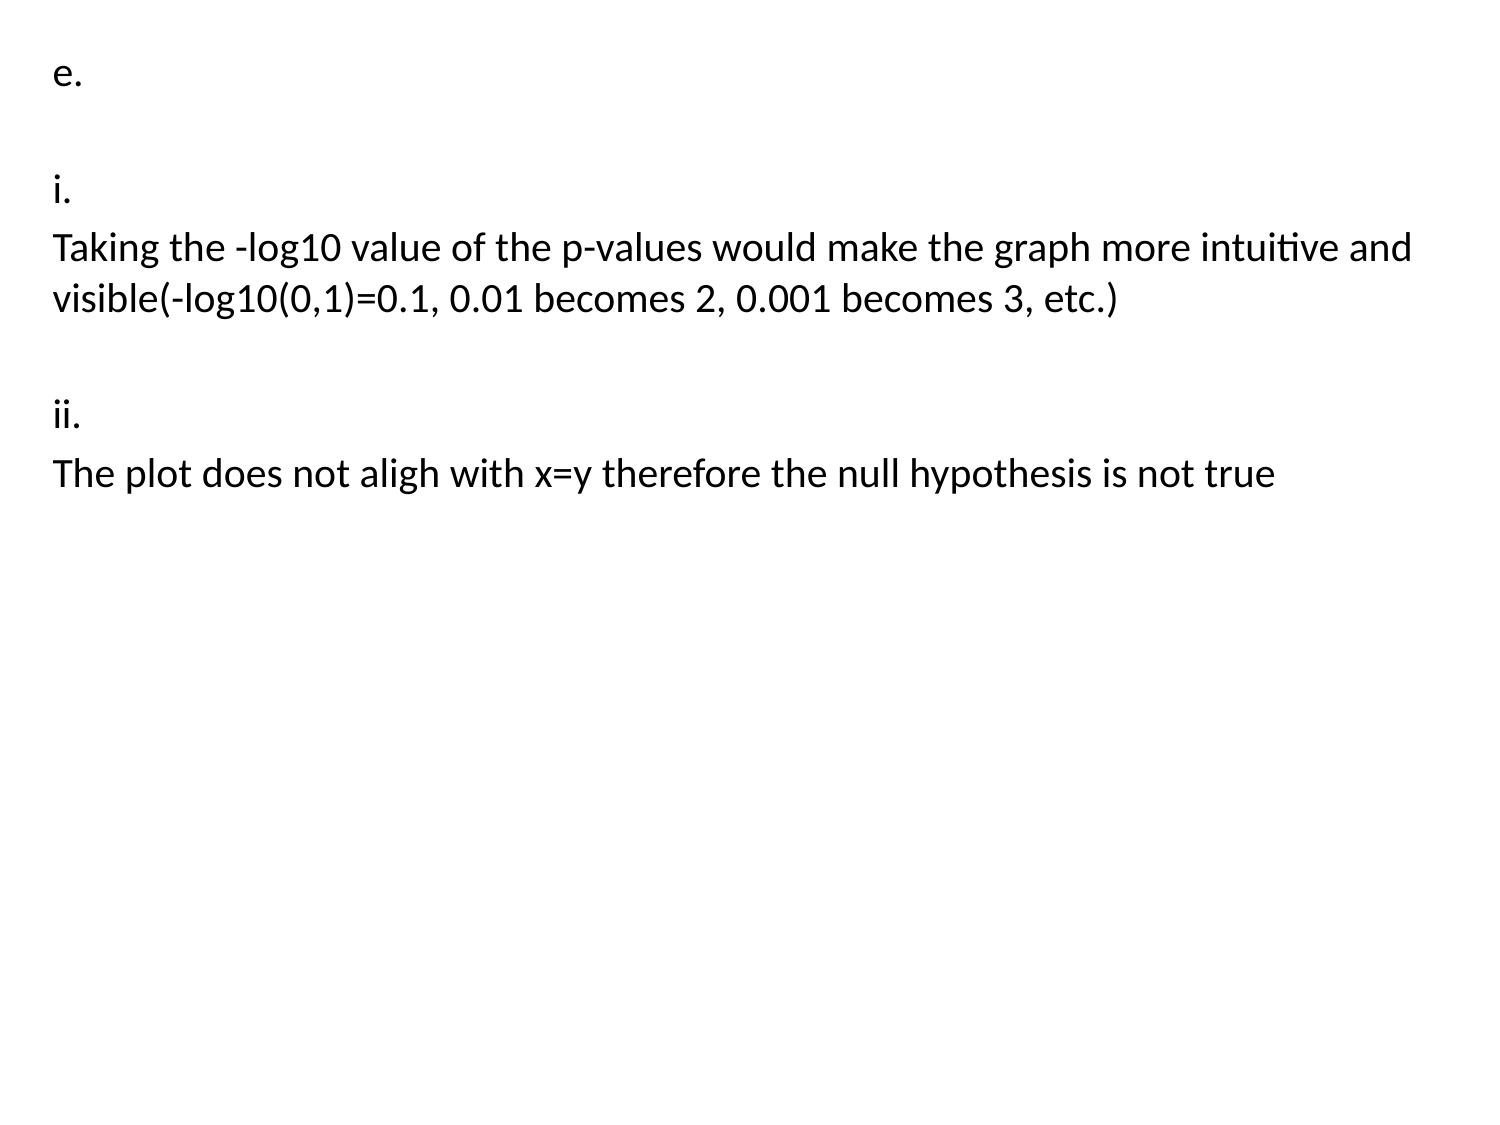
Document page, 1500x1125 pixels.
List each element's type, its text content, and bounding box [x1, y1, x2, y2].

list e. i. Taking the -log10 value of the p-values would make the graph more intuitive and visible(-log10(0,1)=0.1, 0.01 becomes 2, 0.001 becomes 3, etc.) ii. The plot does not aligh with x=y therefore the null hypothesis is not true [37, 37, 1450, 1125]
